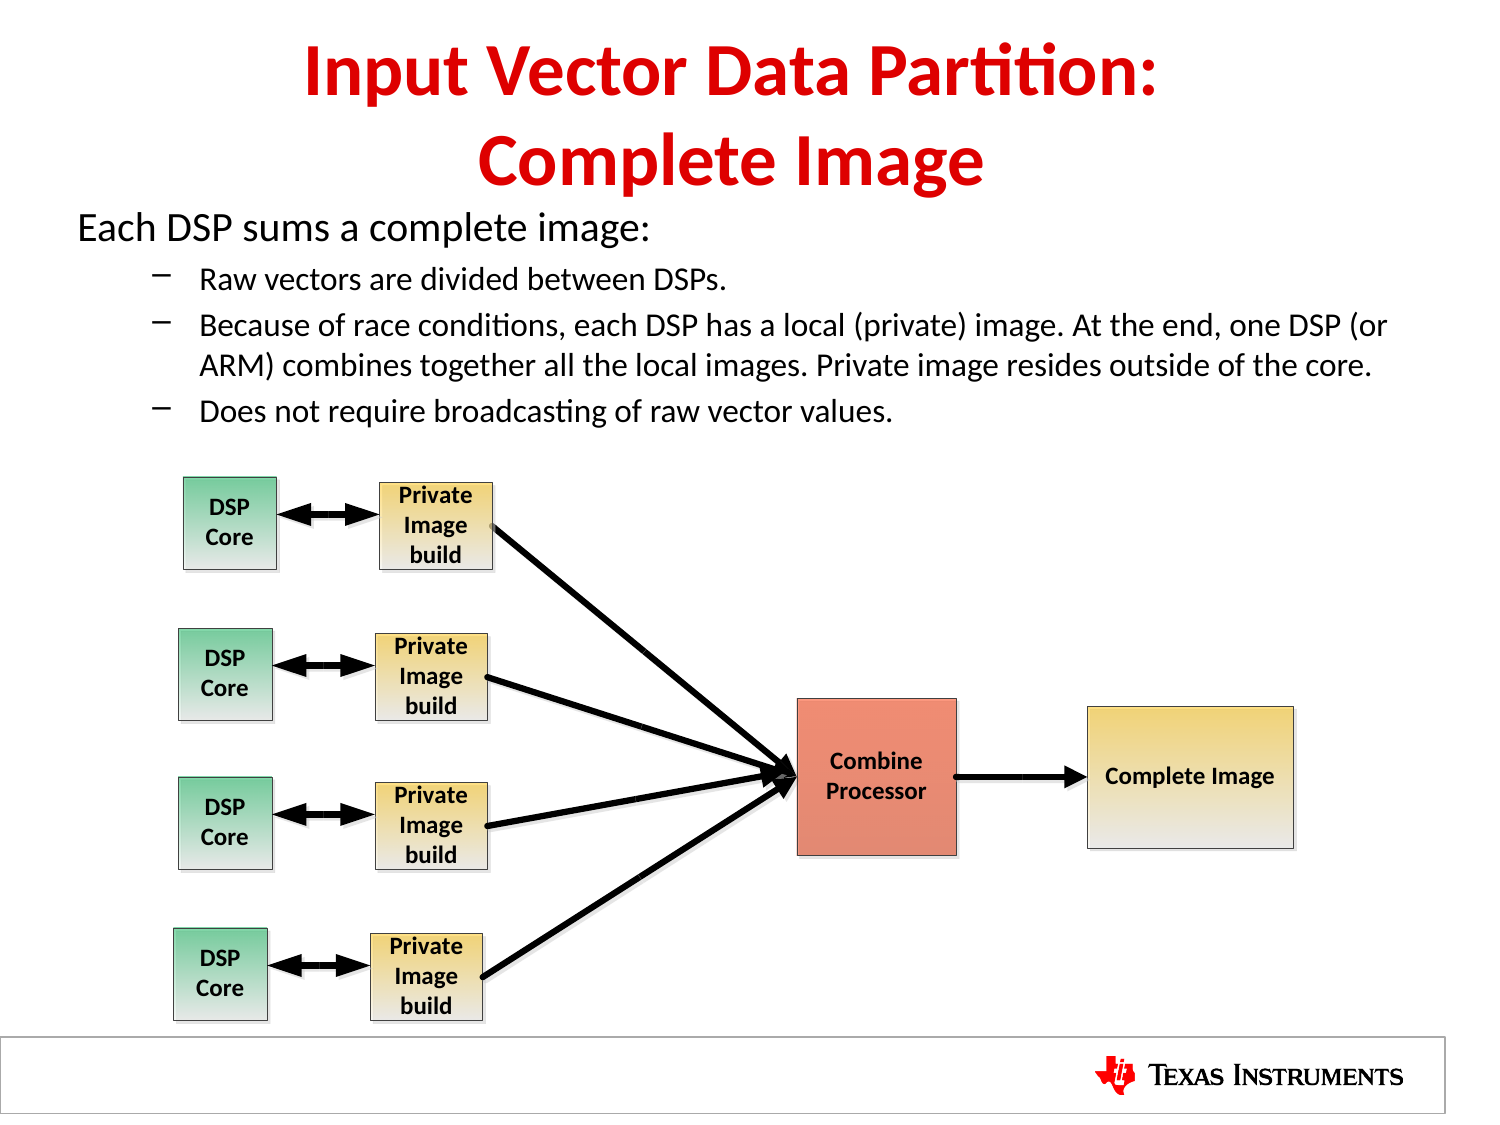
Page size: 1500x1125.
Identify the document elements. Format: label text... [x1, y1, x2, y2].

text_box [170, 473, 1300, 1028]
picture [1095, 1056, 1403, 1095]
list Each DSP sums a complete image: Raw vectors are divided between DSPs. Because of race conditions, each DSP has a local (private) image. At the end, one DSP (or ARM) combines together all the local images. Private image resides outside of the core. Does not require broadcasting of raw vector values. [62, 192, 1458, 468]
title Input Vector Data Partition: Complete Image [37, 23, 1426, 198]
